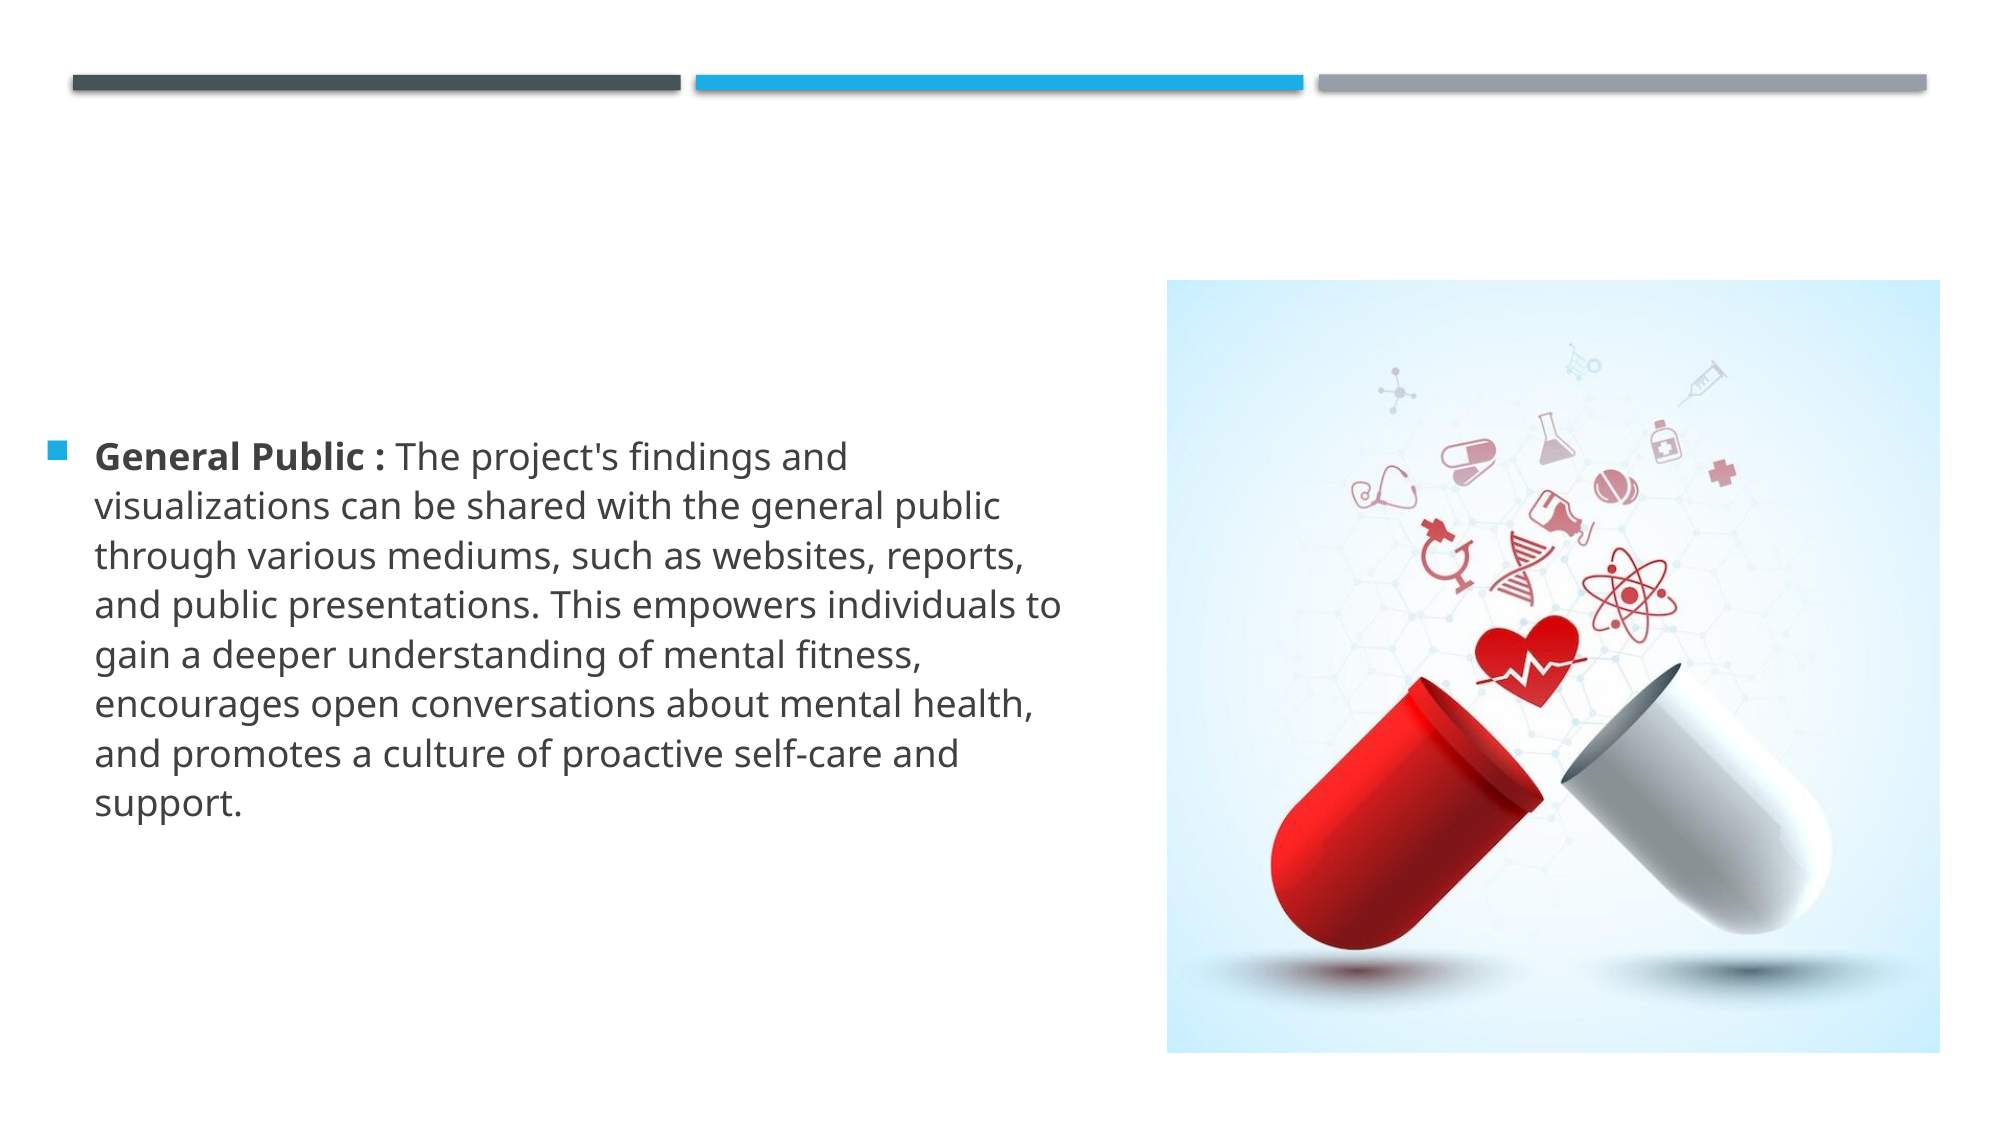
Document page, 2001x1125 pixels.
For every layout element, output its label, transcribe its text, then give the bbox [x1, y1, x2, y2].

list General Public : The project's findings and visualizations can be shared with the general public through various mediums, such as websites, reports, and public presentations. This empowers individuals to gain a deeper understanding of mental fitness, encourages open conversations about mental health, and promotes a culture of proactive self-care and support. [29, 280, 1091, 1039]
picture [1166, 279, 1941, 1054]
